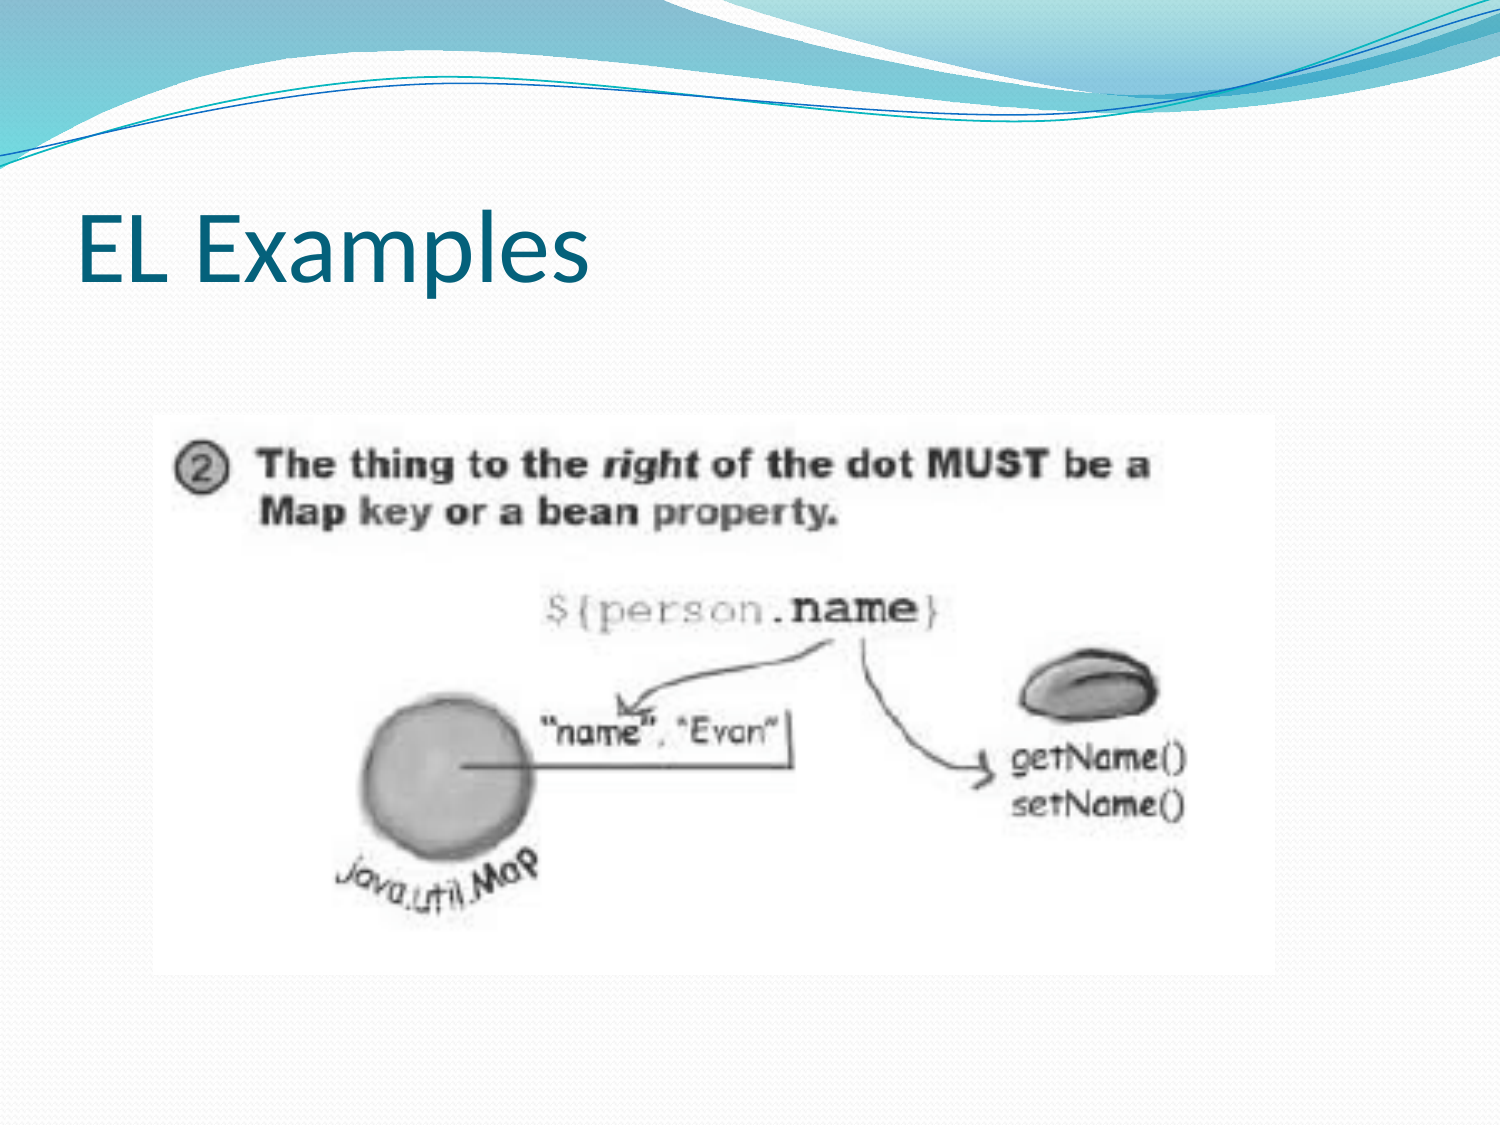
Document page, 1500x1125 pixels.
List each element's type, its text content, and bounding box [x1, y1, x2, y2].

title EL Examples [75, 115, 1425, 303]
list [152, 415, 1276, 976]
